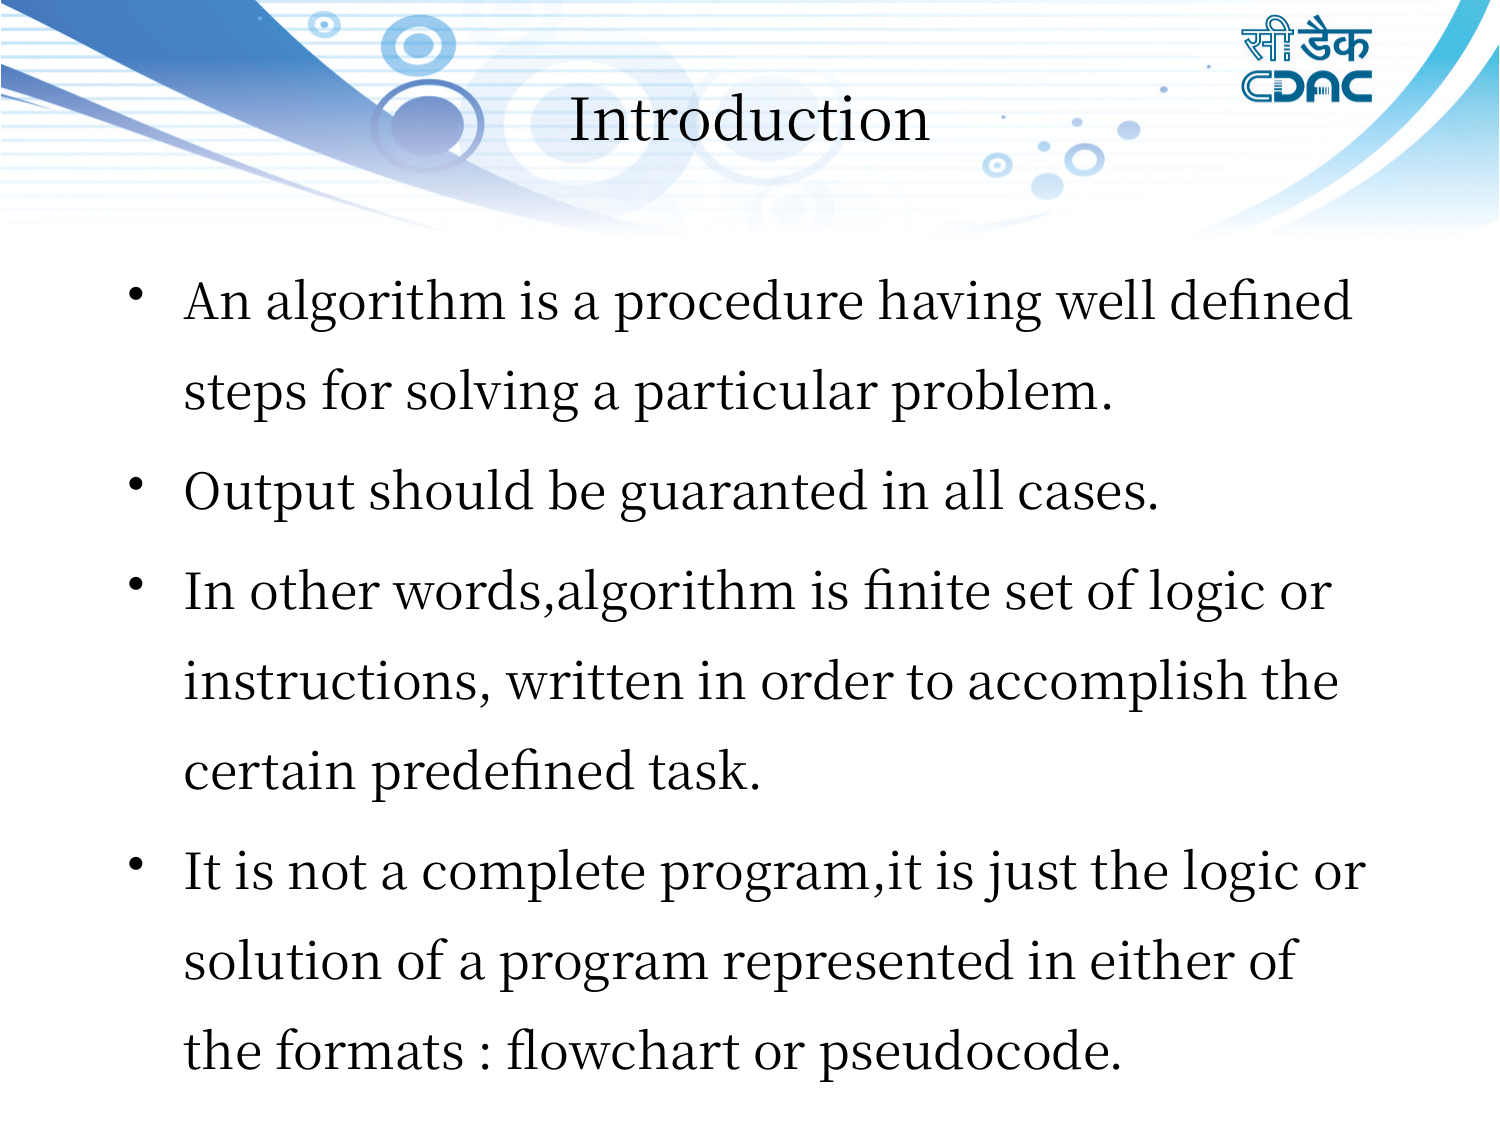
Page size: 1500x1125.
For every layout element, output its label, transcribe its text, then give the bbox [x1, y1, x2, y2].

title Introduction [112, 71, 1388, 163]
picture [1, 0, 1499, 335]
list An algorithm is a procedure having well defined steps for solving a particular problem. Output should be guaranted in all cases. In other words,algorithm is finite set of logic or instructions, written in order to accomplish the certain predefined task. It is not a complete program,it is just the logic or solution of a program represented in either of the formats : flowchart or pseudocode. [112, 232, 1388, 1000]
